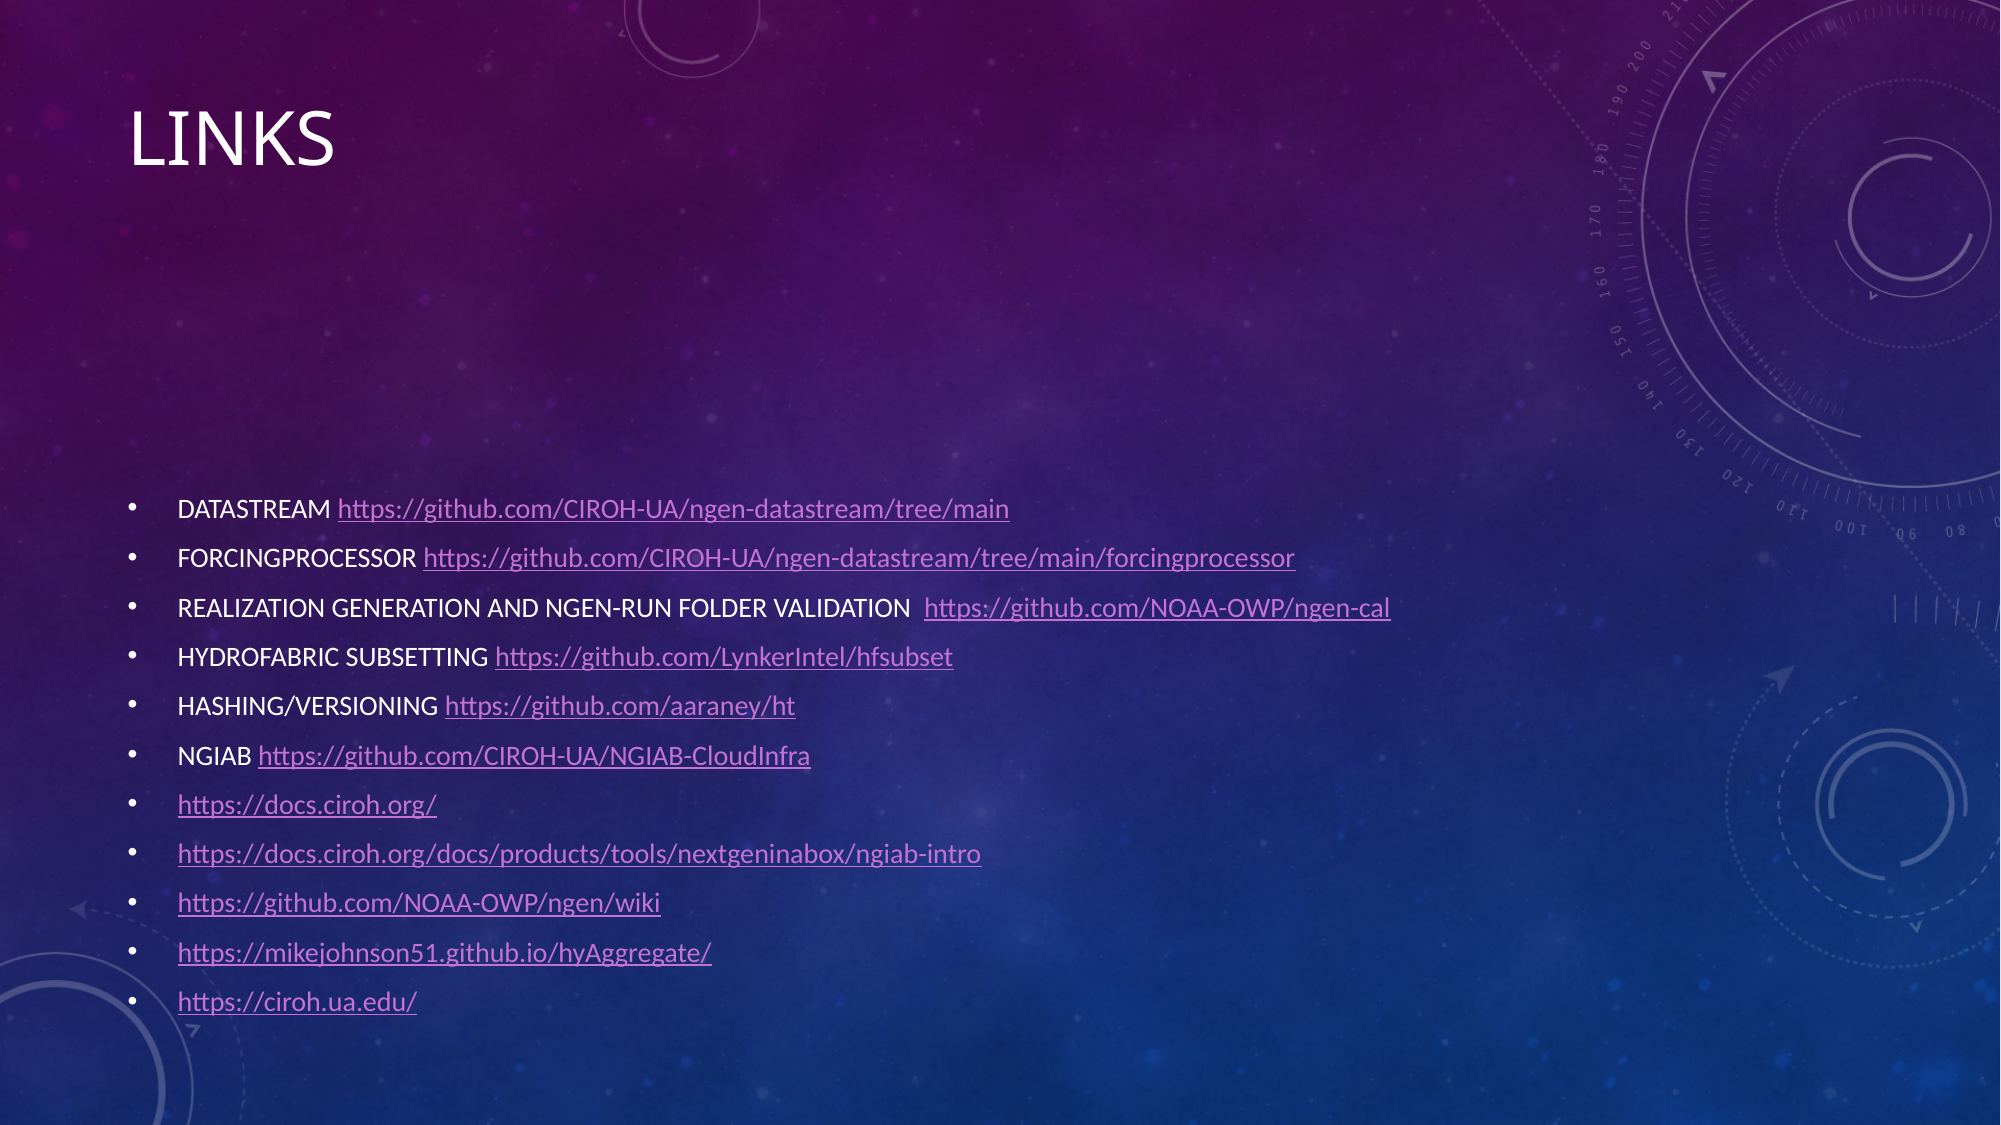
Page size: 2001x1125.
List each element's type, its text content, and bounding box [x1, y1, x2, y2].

picture [0, 0, 2001, 1125]
title links [112, 15, 1775, 255]
list DATASTREAM https://github.com/CIROH-UA/ngen-datastream/tree/main FORCINGPROCESSOR https://github.com/CIROH-UA/ngen-datastream/tree/main/forcingprocessor REALIZATION GENERATION AND NGEN-RUN FOLDER VALIDATION https://github.com/NOAA-OWP/ngen-cal HYDROFABRIC SUBSETTING https://github.com/LynkerIntel/hfsubset HASHING/VERSIONING https://github.com/aaraney/ht NGIAB https://github.com/CIROH-UA/NGIAB-CloudInfra https://docs.ciroh.org/ https://docs.ciroh.org/docs/products/tools/nextgeninabox/ngiab-intro https://github.com/NOAA-OWP/ngen/wiki https://mikejohnson51.github.io/hyAggregate/ https://ciroh.ua.edu/ [112, 482, 1775, 1025]
